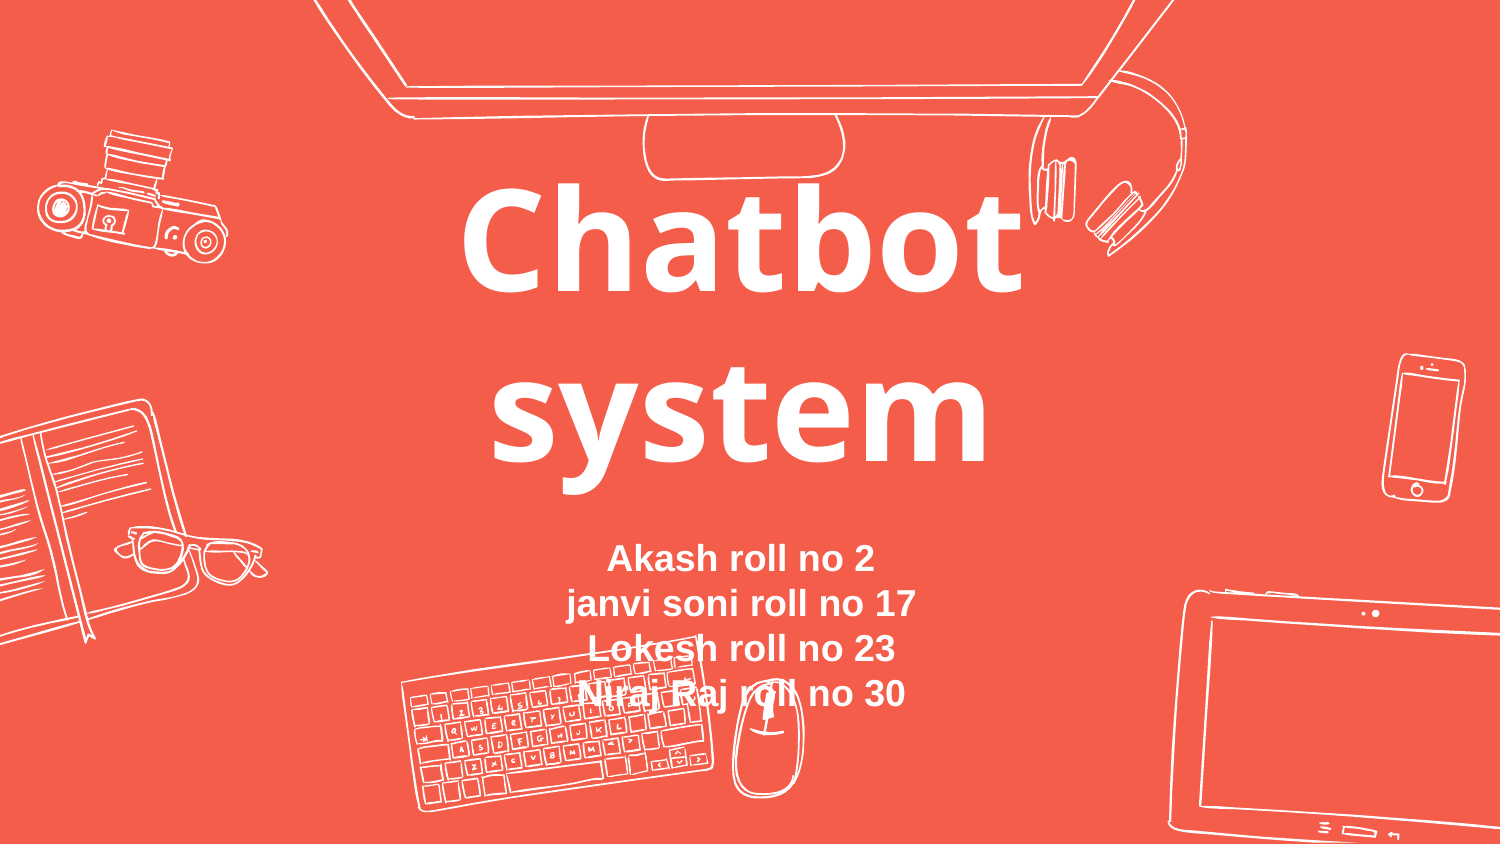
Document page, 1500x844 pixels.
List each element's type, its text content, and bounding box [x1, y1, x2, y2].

title Chatbot system Akash roll no 2 janvi soni roll no 17 Lokesh roll no 23 Niraj Raj roll no 30 [249, 359, 1234, 550]
